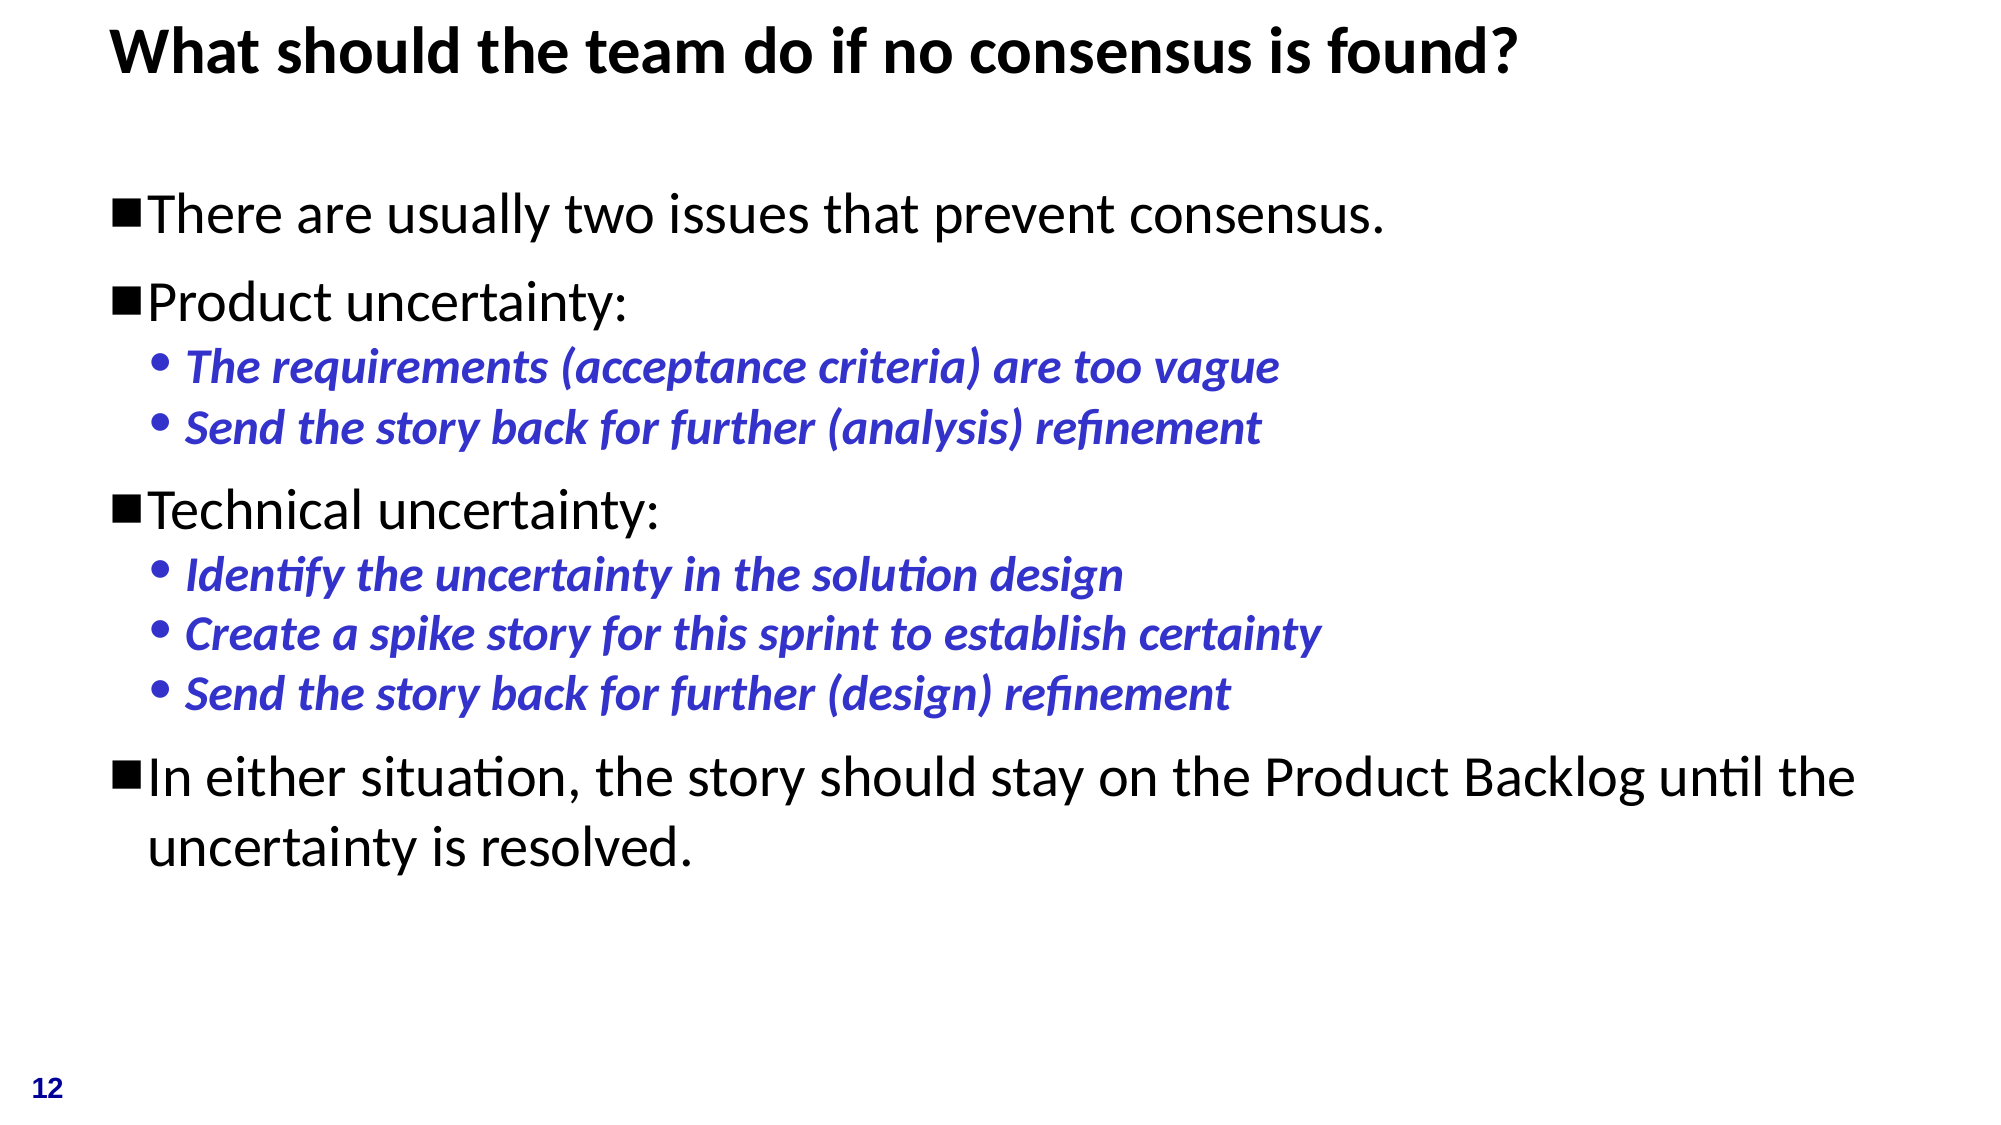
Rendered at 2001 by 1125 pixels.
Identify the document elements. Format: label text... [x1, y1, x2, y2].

text_box There are usually two issues that prevent consensus. Product uncertainty: The requirements (acceptance criteria) are too vague Send the story back for further (analysis) refinement Technical uncertainty: Identify the uncertainty in the solution design Create a spike story for this sprint to establish certainty Send the story back for further (design) refinement In either situation, the story should stay on the Product Backlog until the uncertainty is resolved. [107, 156, 1871, 879]
slide_number 12 [25, 1070, 73, 1125]
title What should the team do if no consensus is found? [107, 5, 1525, 156]
